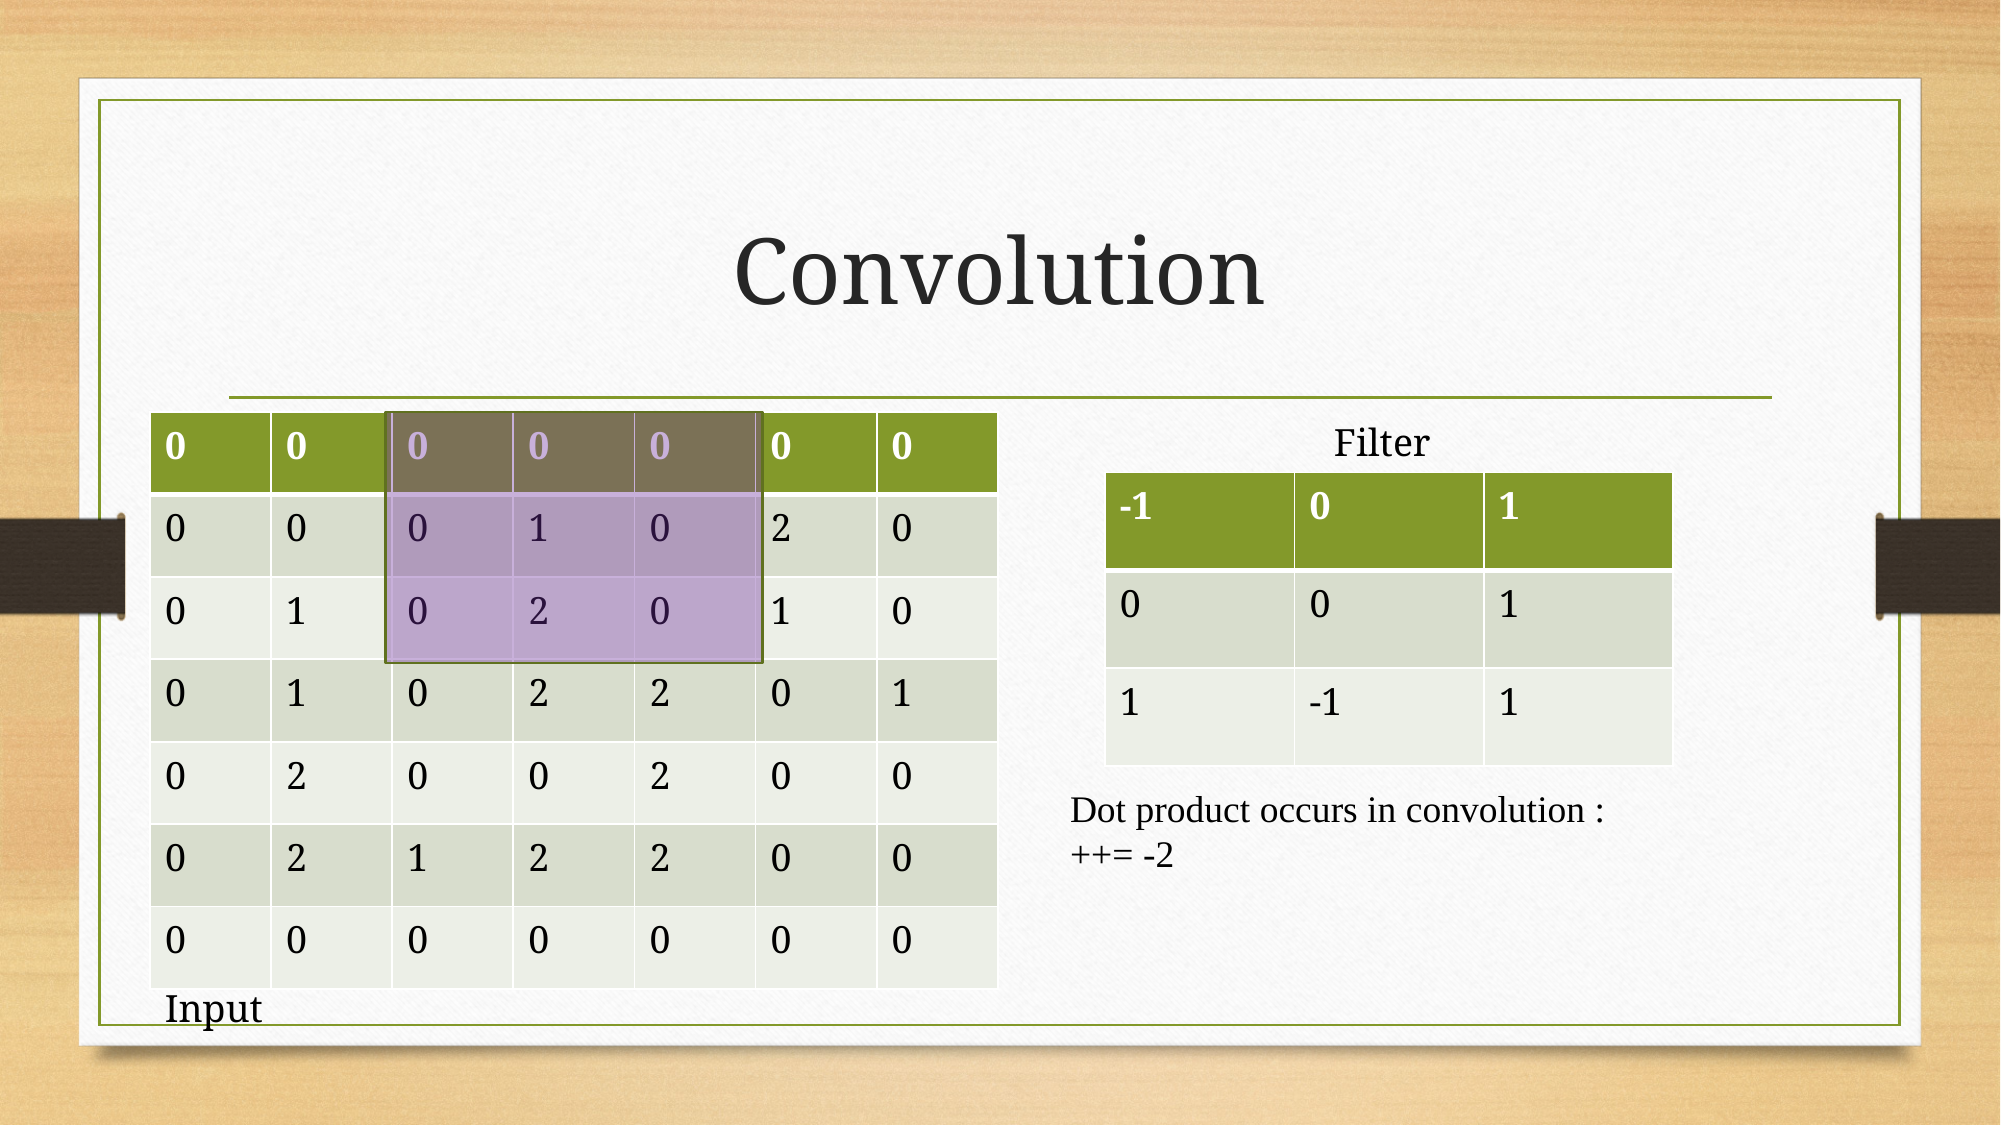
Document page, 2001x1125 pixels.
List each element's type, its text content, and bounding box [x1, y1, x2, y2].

table_cell 0 [393, 664, 512, 741]
table_cell 0 [514, 743, 634, 823]
table_cell 1 [1106, 669, 1294, 765]
table_cell 2 [272, 743, 391, 823]
table_cell 0 [756, 660, 876, 741]
title Convolution [212, 161, 1788, 375]
table_cell 0 [1106, 573, 1294, 667]
table_cell 2 [272, 825, 391, 906]
table_header 0 [878, 413, 997, 492]
table_cell 0 [756, 825, 876, 906]
table_cell 1 [393, 825, 512, 906]
table_cell 0 [756, 907, 876, 988]
table_cell 1 [1485, 573, 1672, 667]
text_box [384, 411, 764, 664]
table_cell 0 [878, 907, 997, 988]
table_header -1 [1106, 473, 1294, 568]
table_cell 0 [151, 907, 270, 977]
table_cell 0 [272, 497, 384, 576]
table_cell 1 [1485, 669, 1672, 765]
table_cell 0 [151, 578, 270, 658]
table_cell 1 [272, 660, 391, 741]
table_cell 0 [514, 907, 634, 977]
table_cell 2 [635, 664, 755, 741]
table_cell 0 [635, 907, 755, 977]
table_header 0 [764, 413, 876, 492]
table_header 0 [272, 413, 384, 492]
table_cell 2 [635, 825, 755, 906]
table_cell 2 [514, 664, 634, 741]
table_cell 2 [635, 743, 755, 823]
table_cell 0 [393, 743, 512, 823]
table_cell 1 [272, 578, 384, 658]
table_cell 0 [878, 825, 997, 906]
table_cell 0 [878, 743, 997, 823]
table_cell 0 [151, 497, 270, 576]
text_box Filter [1319, 411, 1455, 472]
table_cell 0 [272, 907, 391, 977]
table_header 1 [1485, 473, 1672, 568]
text_box Input [149, 977, 812, 1037]
table_cell 2 [514, 825, 634, 906]
table_cell 2 [764, 497, 876, 576]
table_cell -1 [1295, 669, 1483, 765]
table_cell 0 [151, 825, 270, 906]
table_cell 0 [1295, 573, 1483, 667]
table_cell 0 [878, 578, 997, 658]
table_header 0 [1295, 473, 1483, 568]
picture [0, 0, 2001, 1125]
table_header 0 [151, 413, 270, 492]
table_cell 0 [878, 497, 997, 576]
table_cell 0 [151, 743, 270, 823]
table_cell 1 [764, 578, 876, 658]
table_cell 0 [393, 907, 512, 977]
table_cell 1 [878, 660, 997, 741]
table_cell 0 [756, 743, 876, 823]
table_cell 0 [151, 660, 270, 741]
